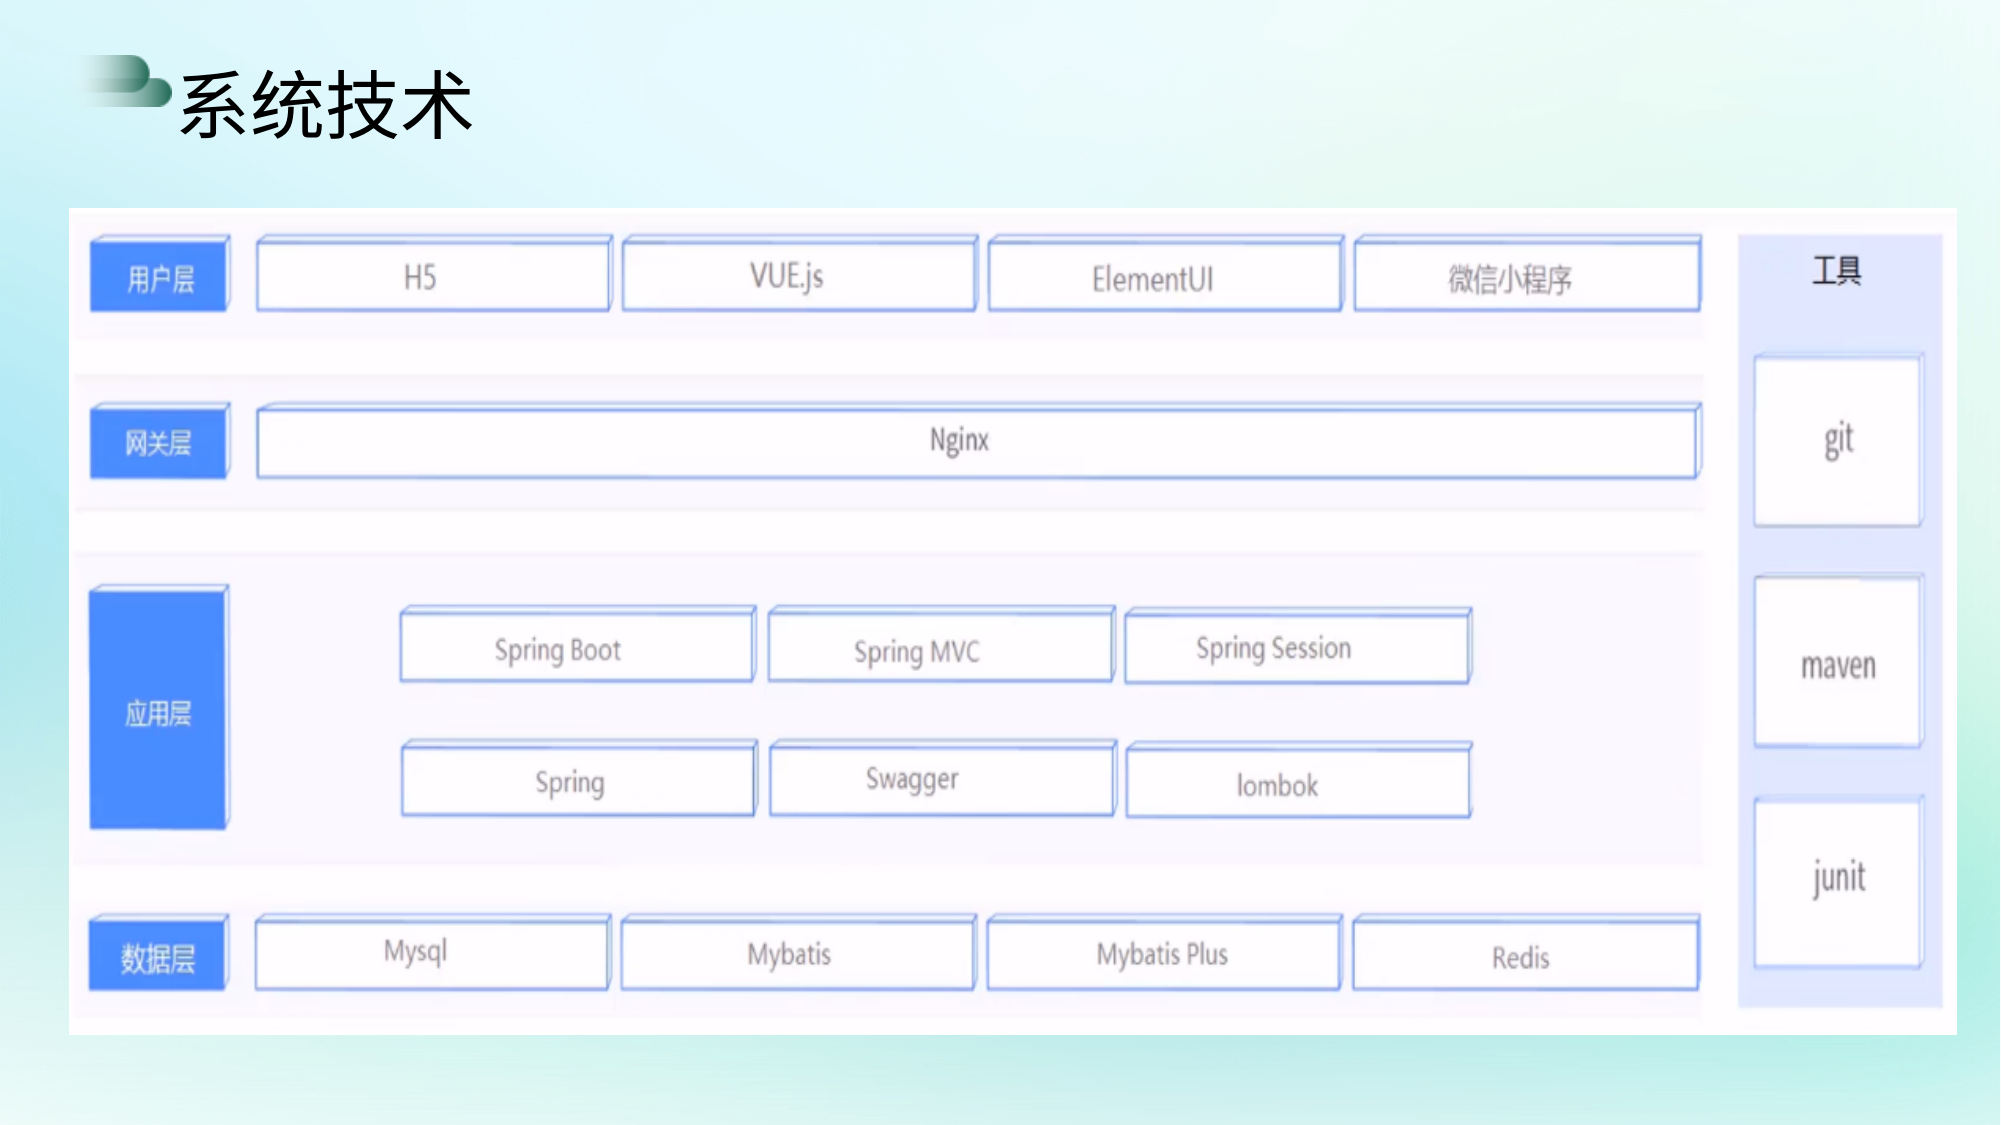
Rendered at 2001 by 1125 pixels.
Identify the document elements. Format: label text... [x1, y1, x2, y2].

text_box 系统技术 [159, 4, 1700, 158]
picture [0, 0, 2001, 1125]
